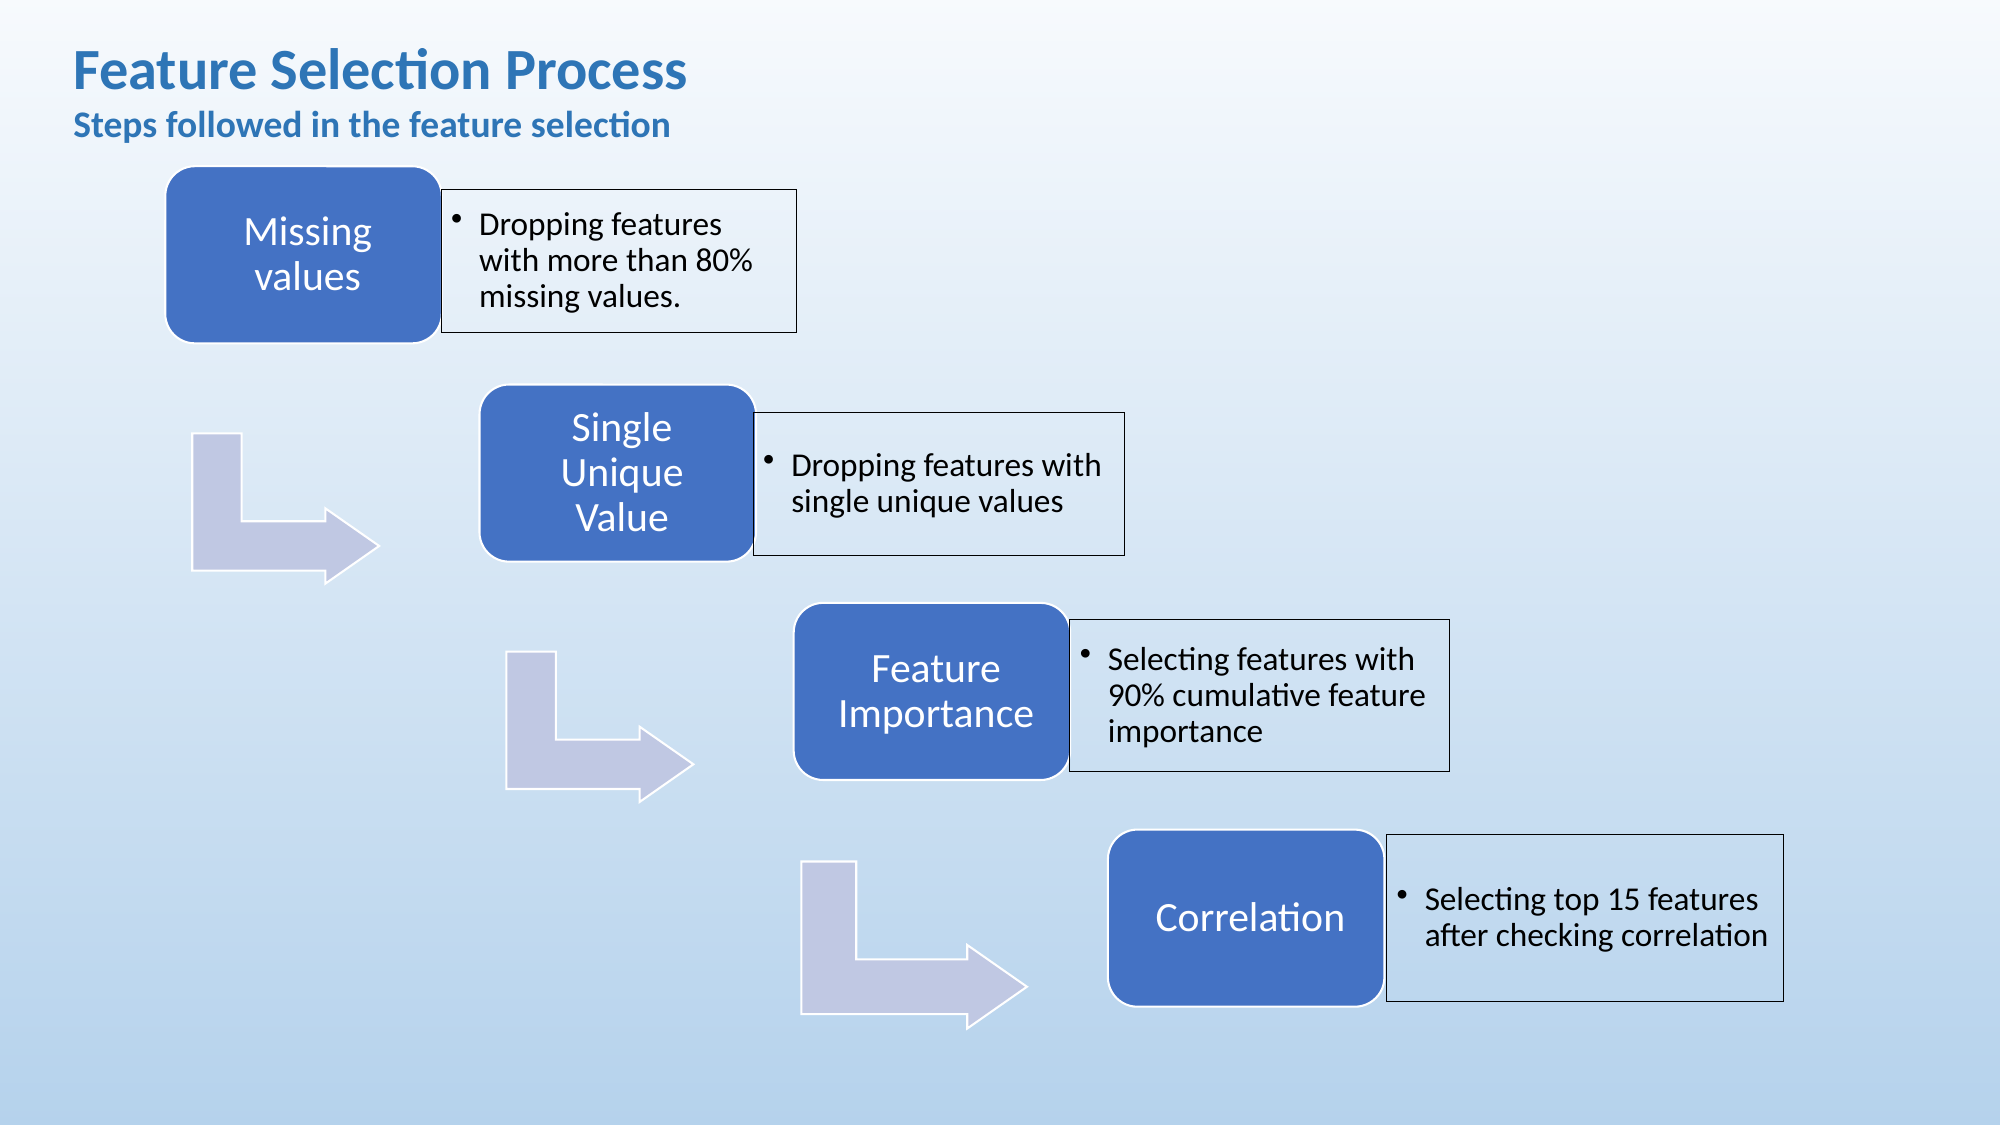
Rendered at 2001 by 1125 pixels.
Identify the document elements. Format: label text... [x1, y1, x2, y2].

text_box Steps followed in the feature selection [58, 92, 1516, 153]
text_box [109, 152, 1840, 1042]
text_box Feature Selection Process [58, 23, 1516, 92]
